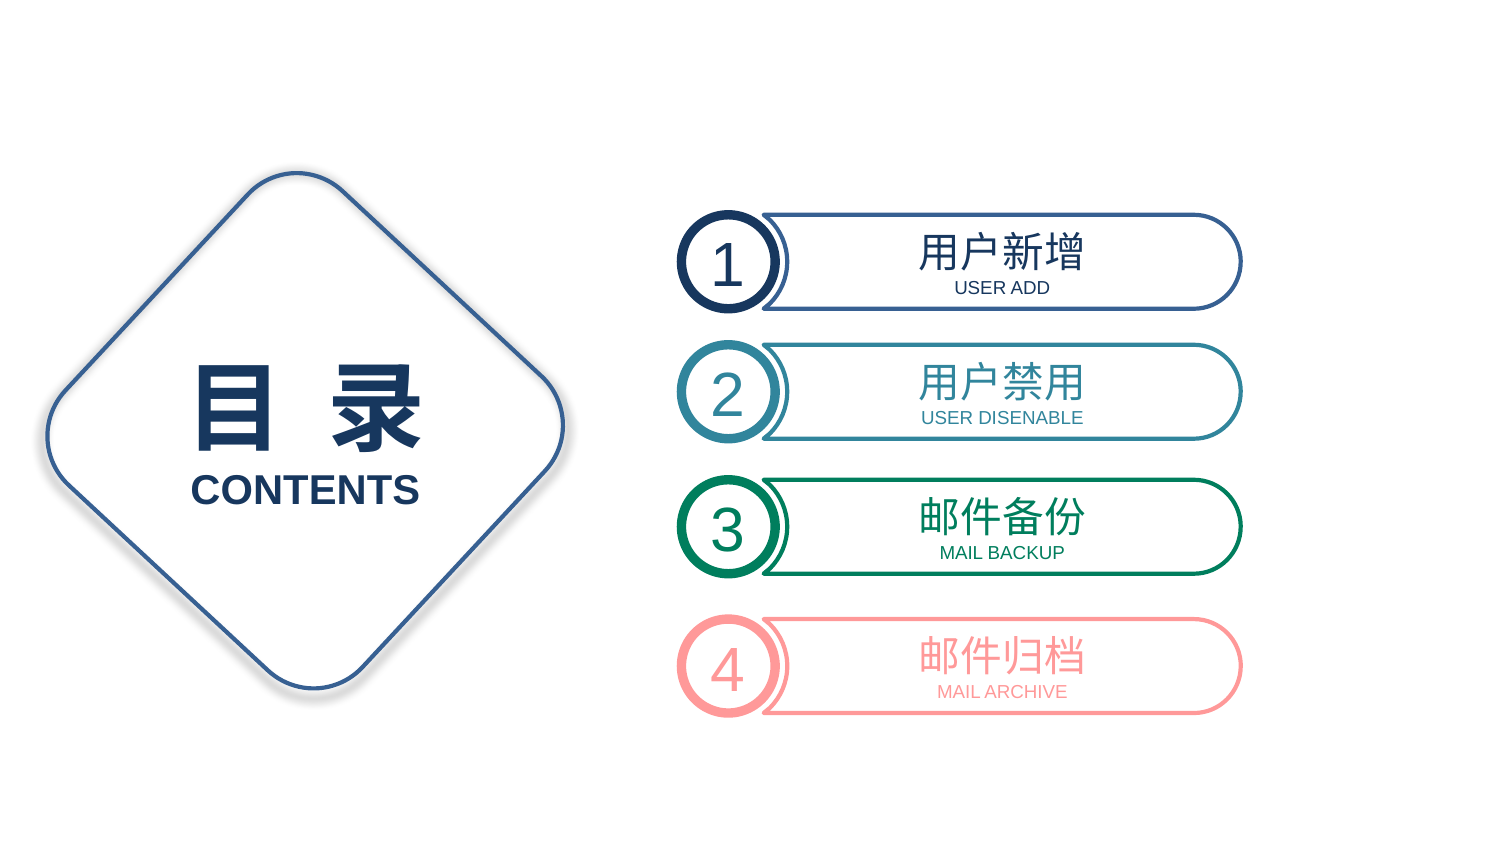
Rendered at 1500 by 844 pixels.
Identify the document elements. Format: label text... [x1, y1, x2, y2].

text_box 3 [681, 479, 776, 574]
text_box 用户新增 USER ADD [763, 214, 1241, 309]
text_box 1 [681, 214, 776, 309]
text_box 邮件备份 MAIL BACKUP [763, 479, 1241, 574]
text_box 4 [681, 619, 776, 714]
text_box [45, 171, 566, 691]
text_box 用户禁用 USER DISENABLE [763, 344, 1241, 439]
text_box 2 [681, 344, 776, 439]
text_box 邮件归档 MAIL ARCHIVE [763, 619, 1241, 714]
text_box CONTENTS [139, 463, 472, 514]
text_box 目 录 [137, 345, 473, 463]
